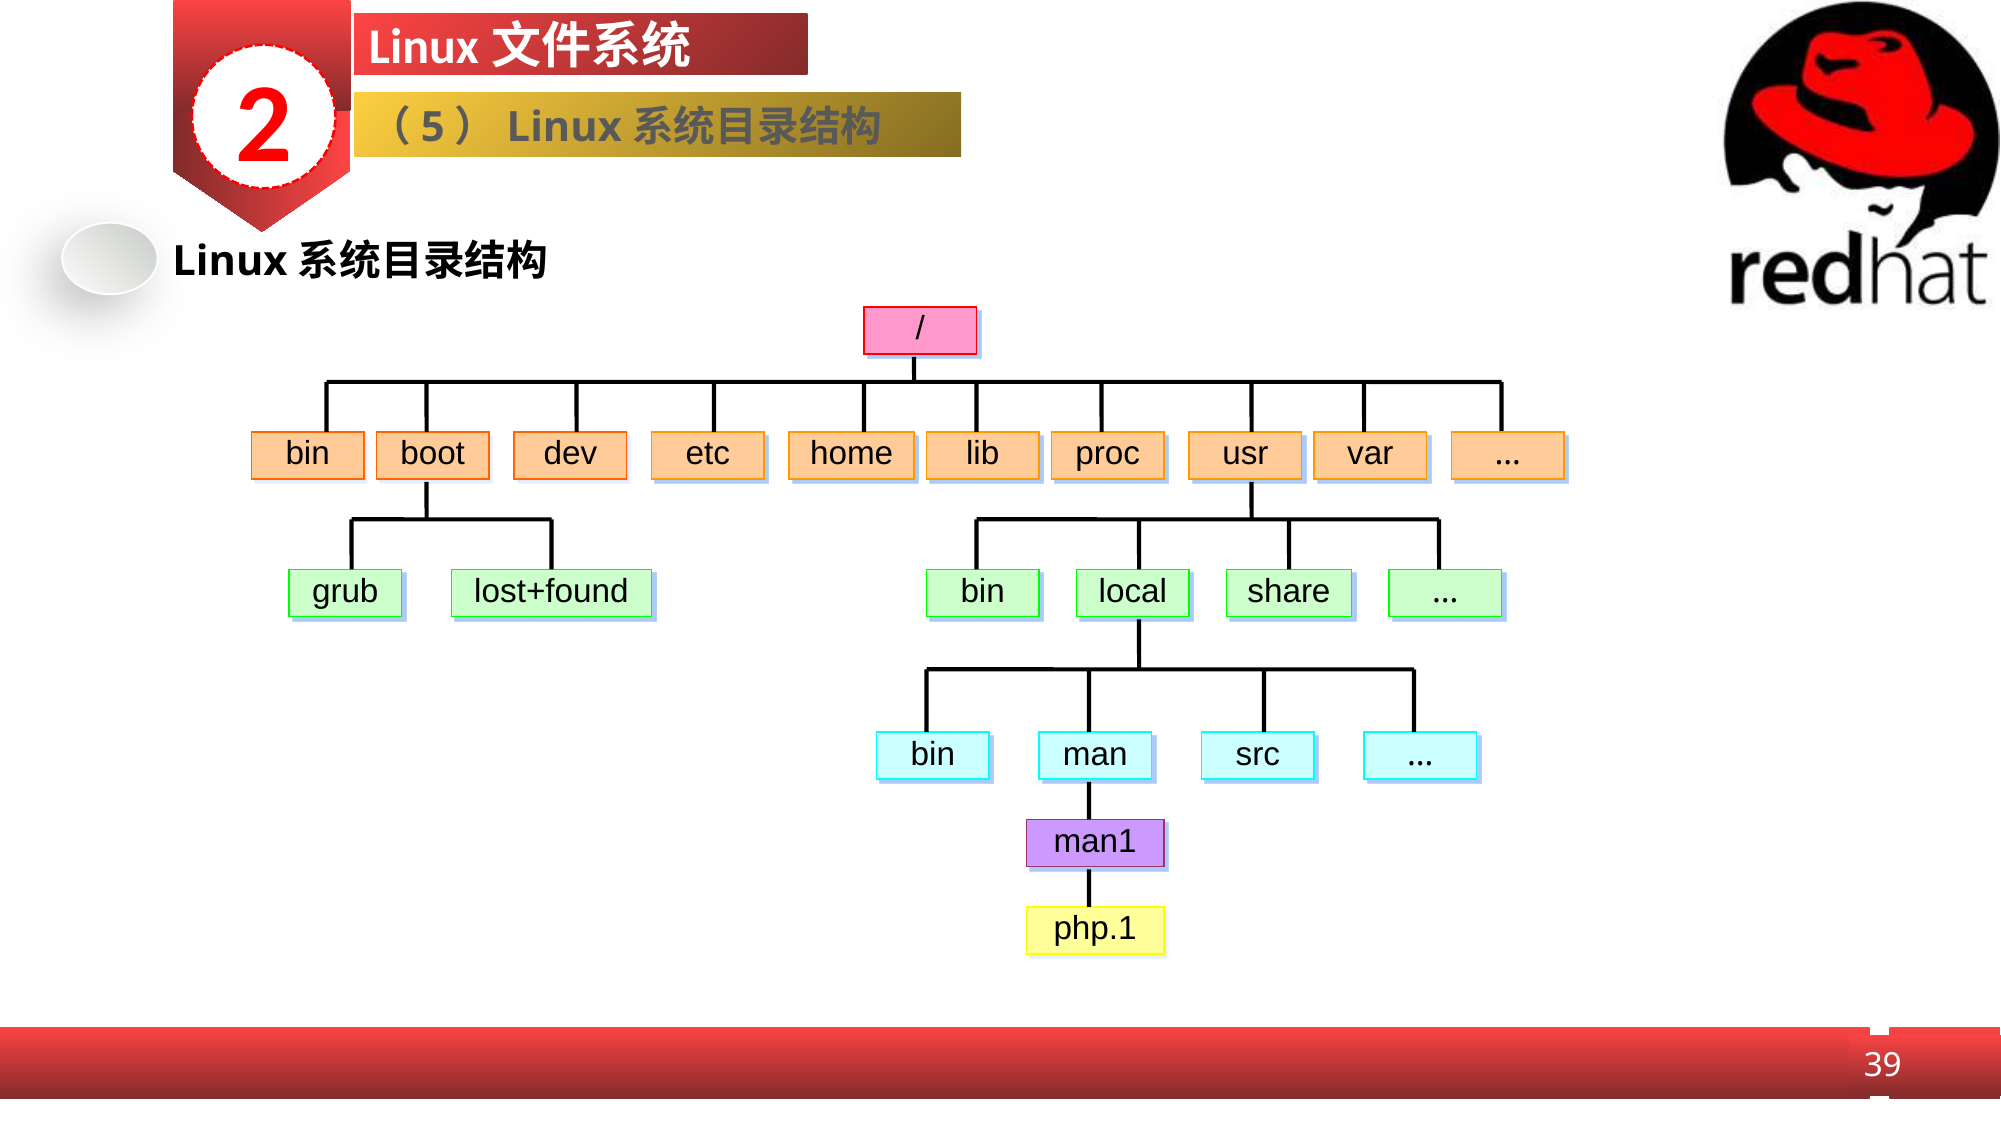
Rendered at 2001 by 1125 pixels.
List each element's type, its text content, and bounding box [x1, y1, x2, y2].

text_box Linux文件系统 [352, 12, 810, 76]
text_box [251, 306, 1565, 956]
picture [1715, 0, 2000, 315]
text_box （5）Linux系统目录结构 [354, 92, 962, 157]
text_box 2 [189, 42, 338, 191]
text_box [61, 222, 975, 299]
